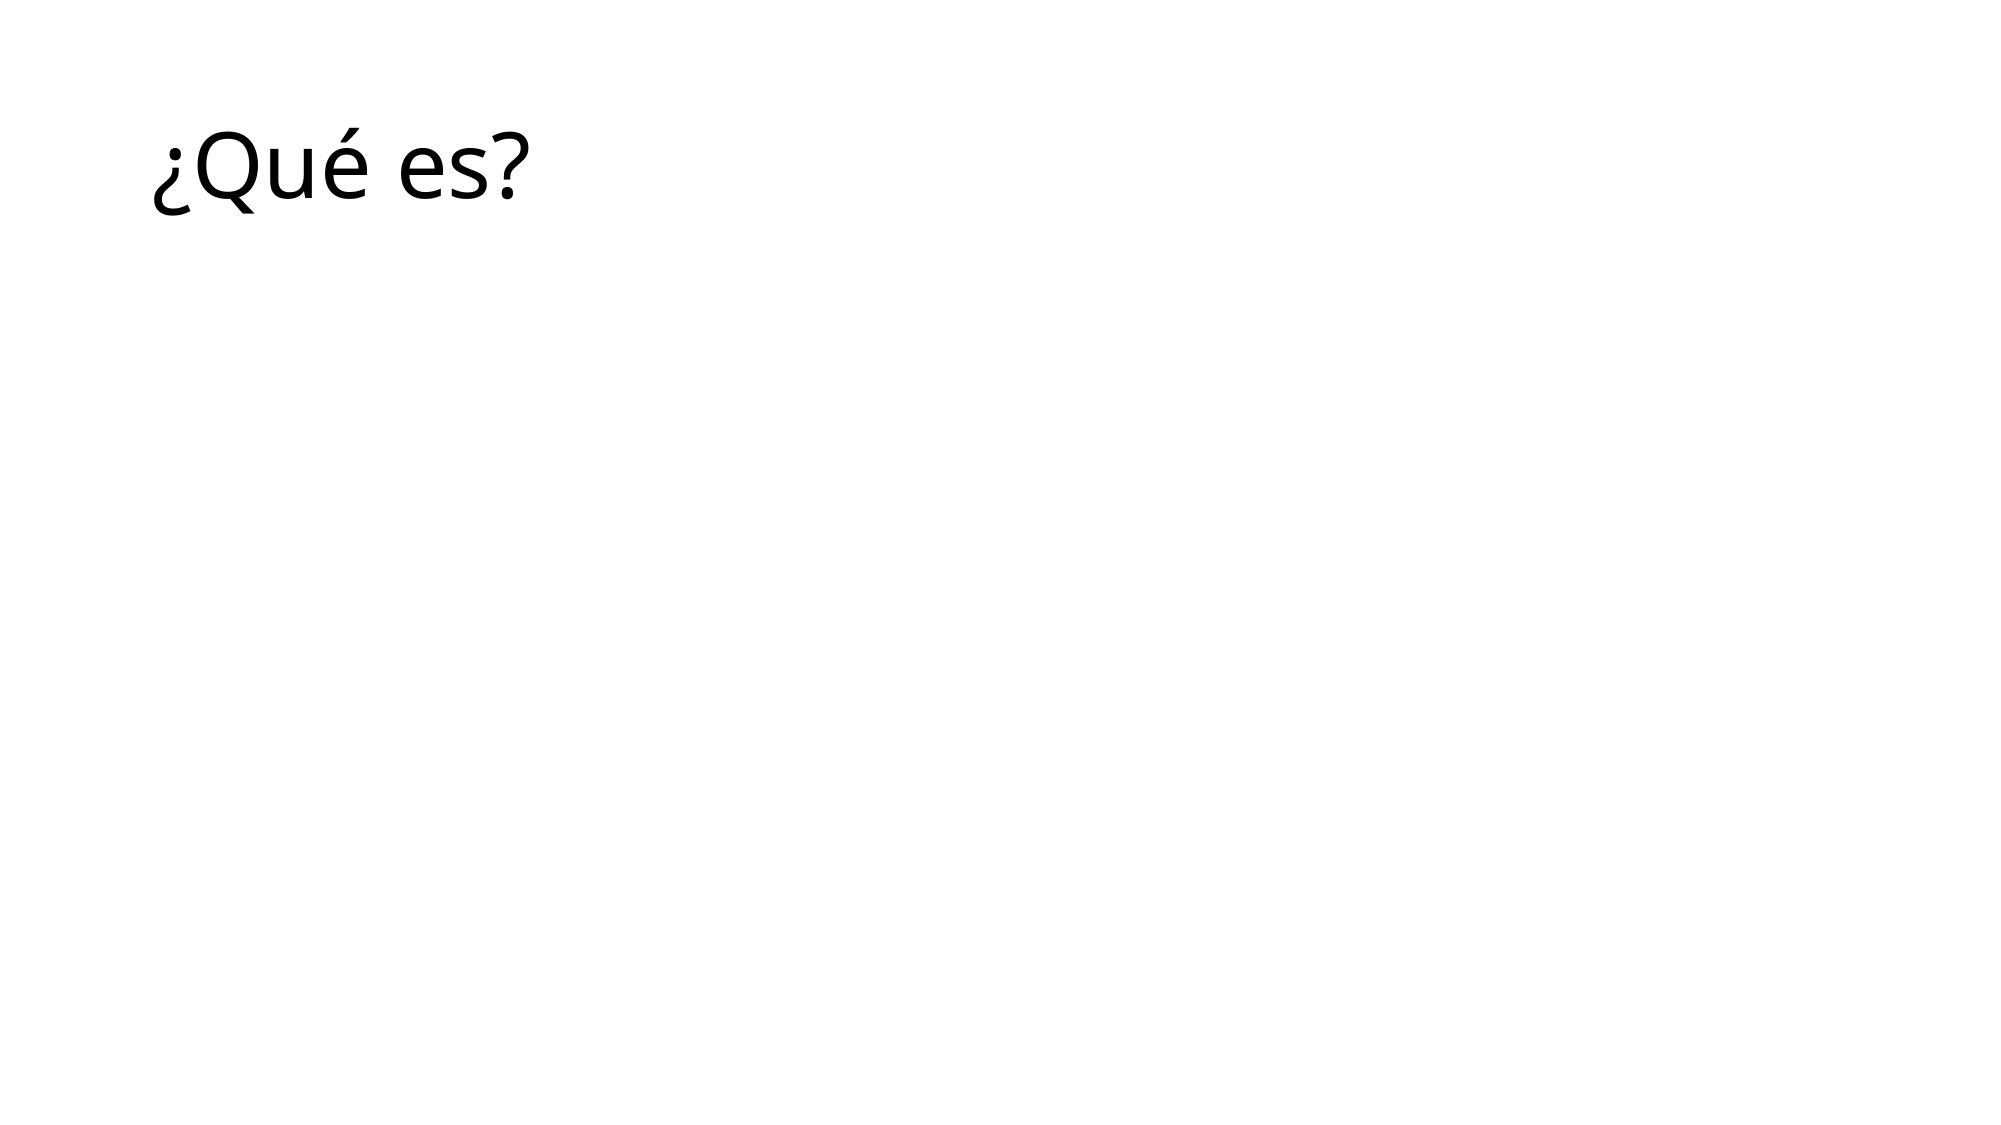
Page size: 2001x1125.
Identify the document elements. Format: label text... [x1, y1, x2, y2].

title ¿Qué es? [137, 59, 1863, 278]
